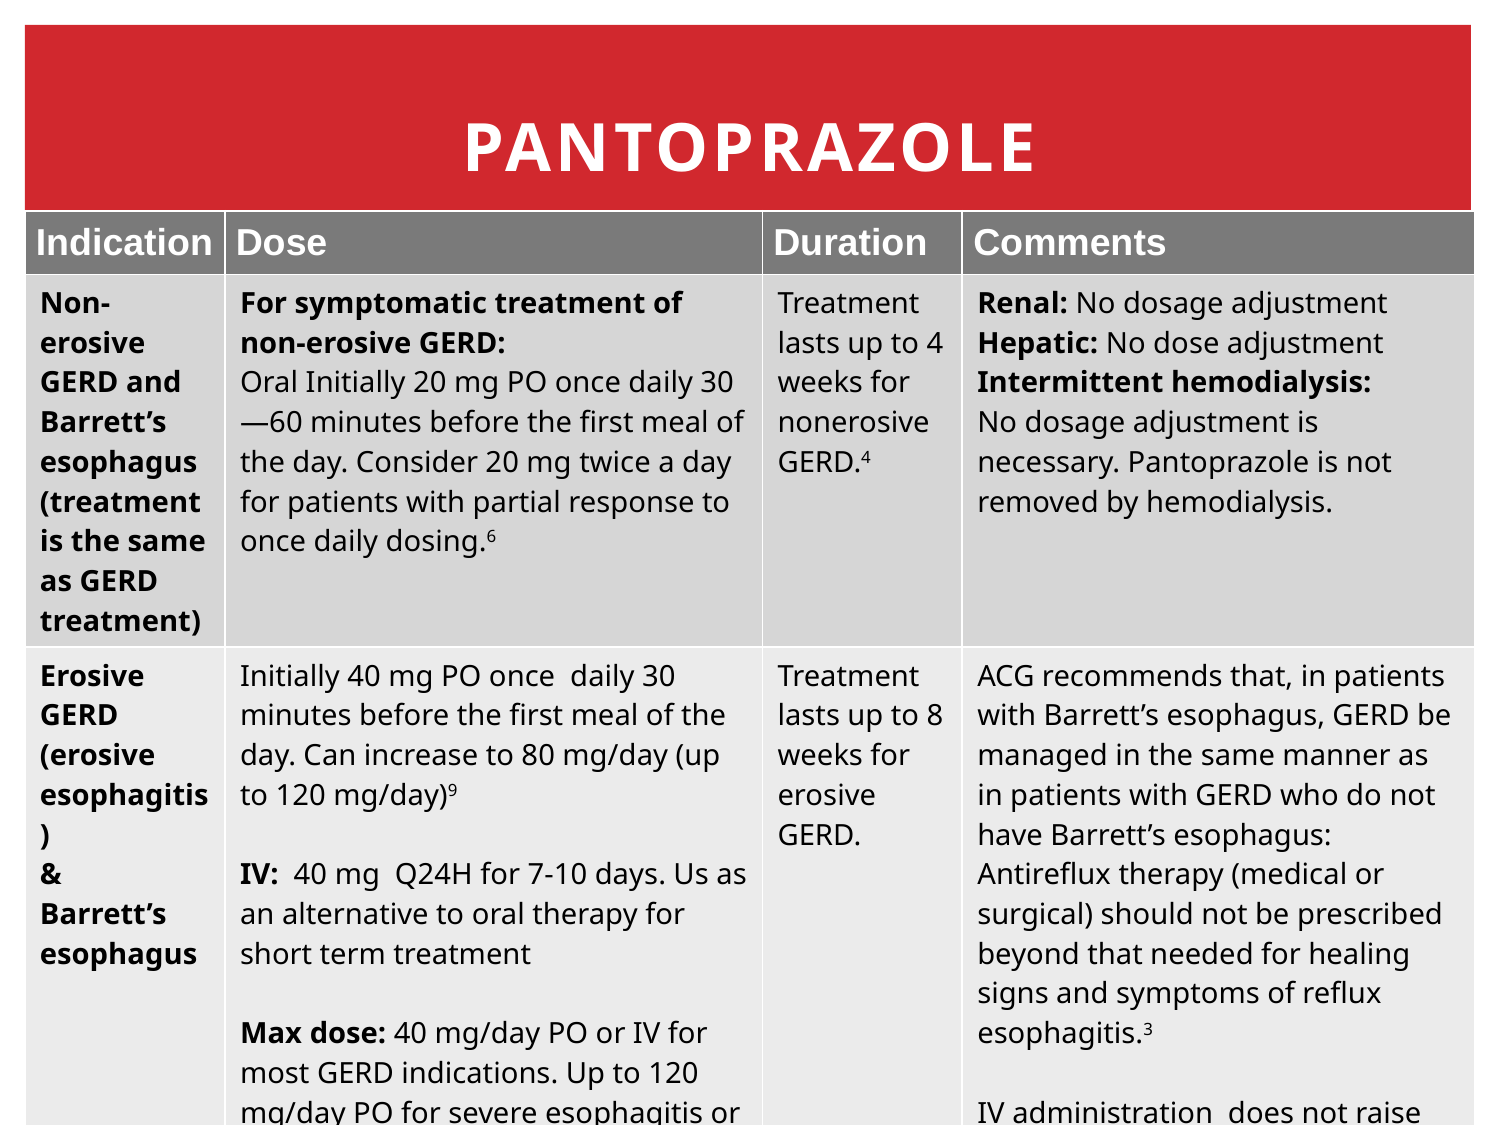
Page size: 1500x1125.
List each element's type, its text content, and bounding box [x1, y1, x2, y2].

table_cell Erosive GERD (erosive esophagitis) & Barrett’s esophagus [26, 648, 224, 1125]
table_header Indication [26, 212, 224, 274]
table_cell Treatment lasts up to 8 weeks for erosive GERD. [763, 648, 961, 1125]
table_cell ACG recommends that, in patients with Barrett’s esophagus, GERD be managed in the same manner as in patients with GERD who do not have Barrett’s esophagus: Antireflux therapy (medical or surgical) should not be prescribed beyond that needed for healing signs and symptoms of reflux esophagitis.3 IV administration does not raise gastric pH levels sufficiently to treat life-threatening upper GI bleeds. Switch to oral therapy when feasible.10 [963, 648, 1474, 1125]
table_cell Renal: No dosage adjustment Hepatic: No dose adjustment Intermittent hemodialysis: No dosage adjustment is necessary. Pantoprazole is not removed by hemodialysis. [963, 275, 1474, 646]
table_header Dose [226, 212, 762, 274]
table_header Comments [963, 212, 1474, 274]
table_header Duration [763, 212, 961, 274]
table_cell For symptomatic treatment of non-erosive GERD: Oral Initially 20 mg PO once daily 30—60 minutes before the first meal of the day. Consider 20 mg twice a day for patients with partial response to once daily dosing.6 [226, 275, 762, 646]
table_cell Treatment lasts up to 4 weeks for nonerosive GERD.4 [763, 275, 961, 646]
table_cell Initially 40 mg PO once daily 30 minutes before the first meal of the day. Can increase to 80 mg/day (up to 120 mg/day)9 IV: 40 mg Q24H for 7-10 days. Us as an alternative to oral therapy for short term treatment Max dose: 40 mg/day PO or IV for most GERD indications. Up to 120 mg/day PO for severe esophagitis or GERD [226, 648, 762, 1125]
table_cell Non-erosive GERD and Barrett’s esophagus (treatment is the same as GERD treatment) [26, 275, 224, 646]
title Pantoprazole [62, 58, 1438, 210]
